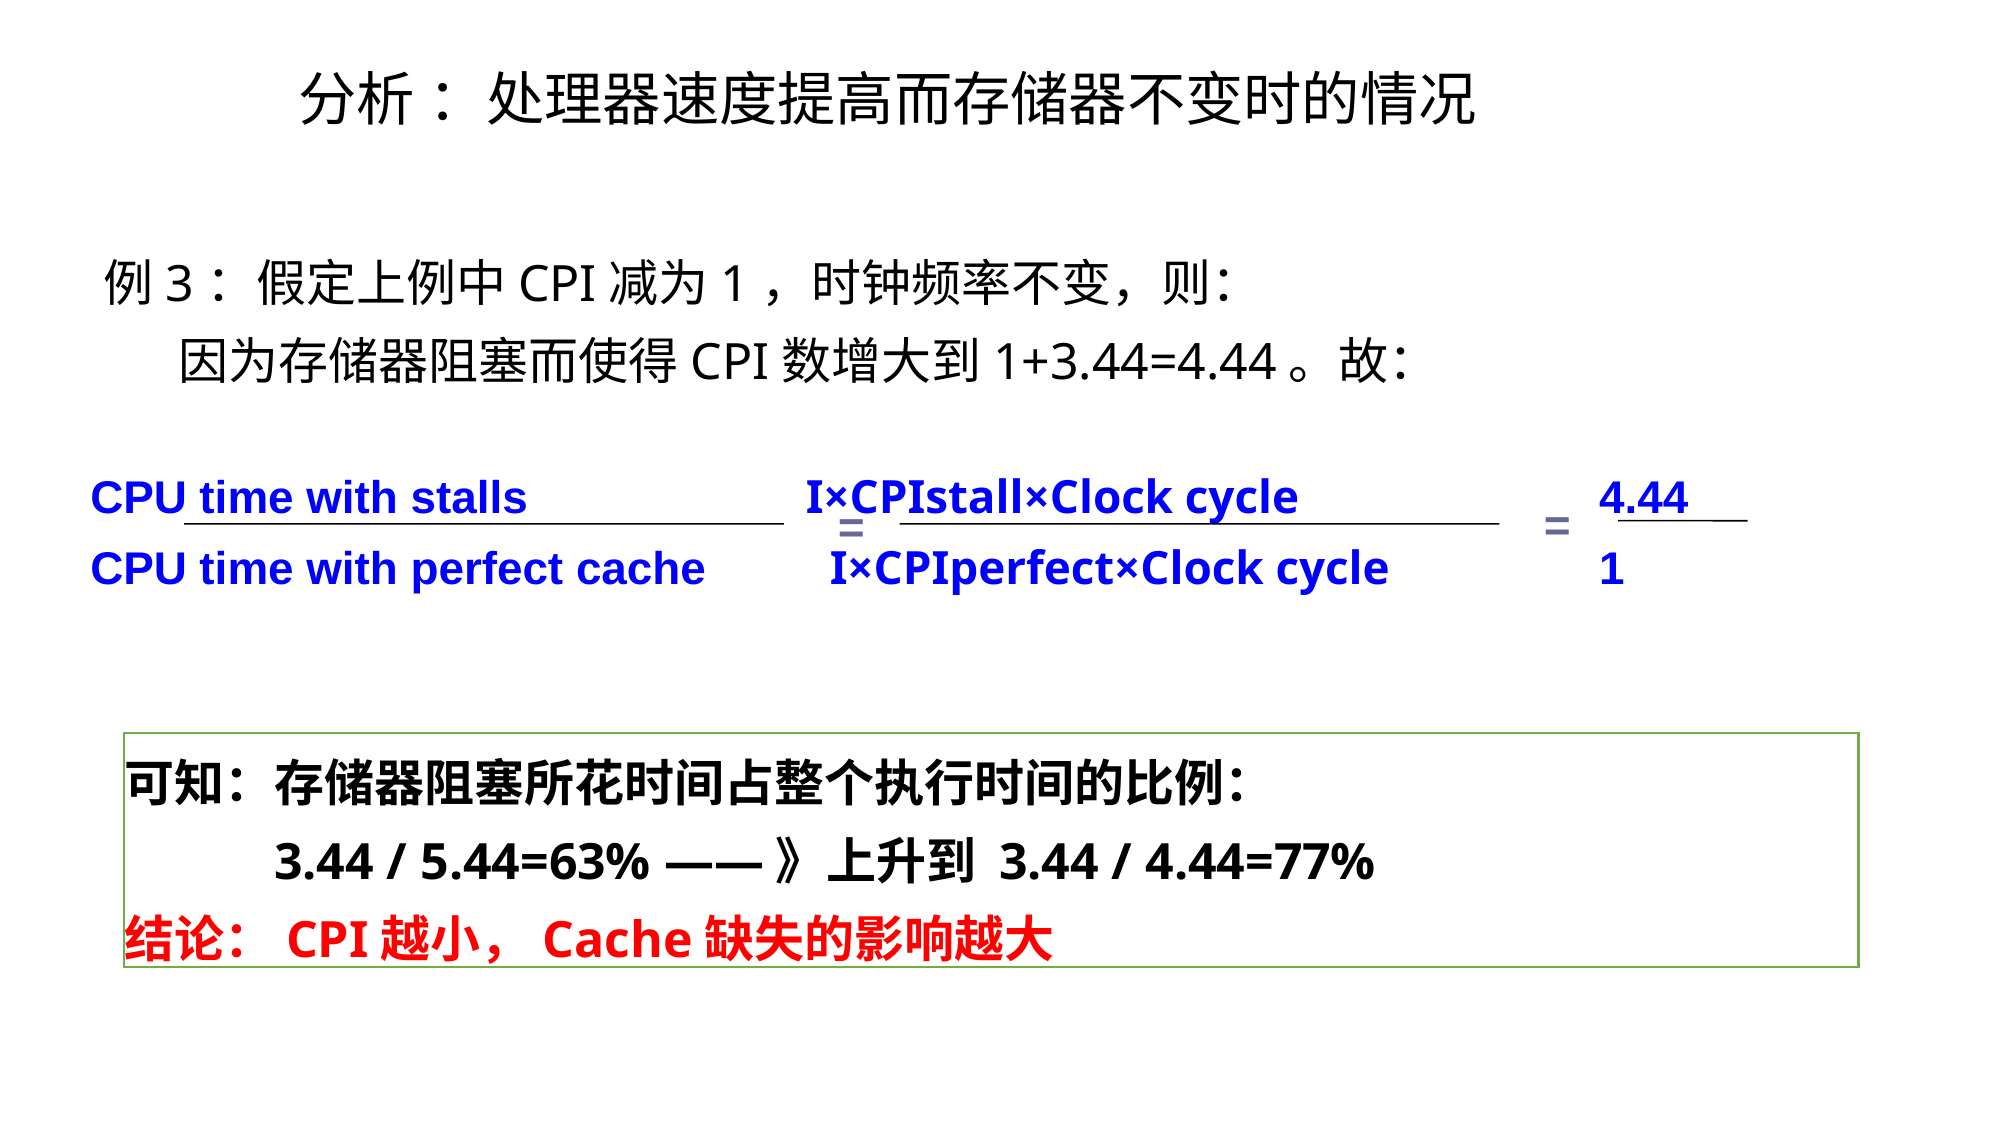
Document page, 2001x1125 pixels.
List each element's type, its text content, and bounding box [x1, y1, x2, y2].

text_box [90, 450, 1757, 593]
list 例3：假定上例中CPI减为1，时钟频率不变，则： 因为存储器阻塞而使得CPI数增大到1+3.44=4.44。故： [88, 225, 1880, 1053]
text_box 可知：存储器阻塞所花时间占整个执行时间的比例： 3.44 / 5.44=63% ——》上升到 3.44 / 4.44=77% 结论：CPI越小，Cache缺失的影响越大 [123, 732, 1860, 968]
title 分析 ：处理器速度提高而存储器不变时的情况 [116, 62, 1660, 148]
